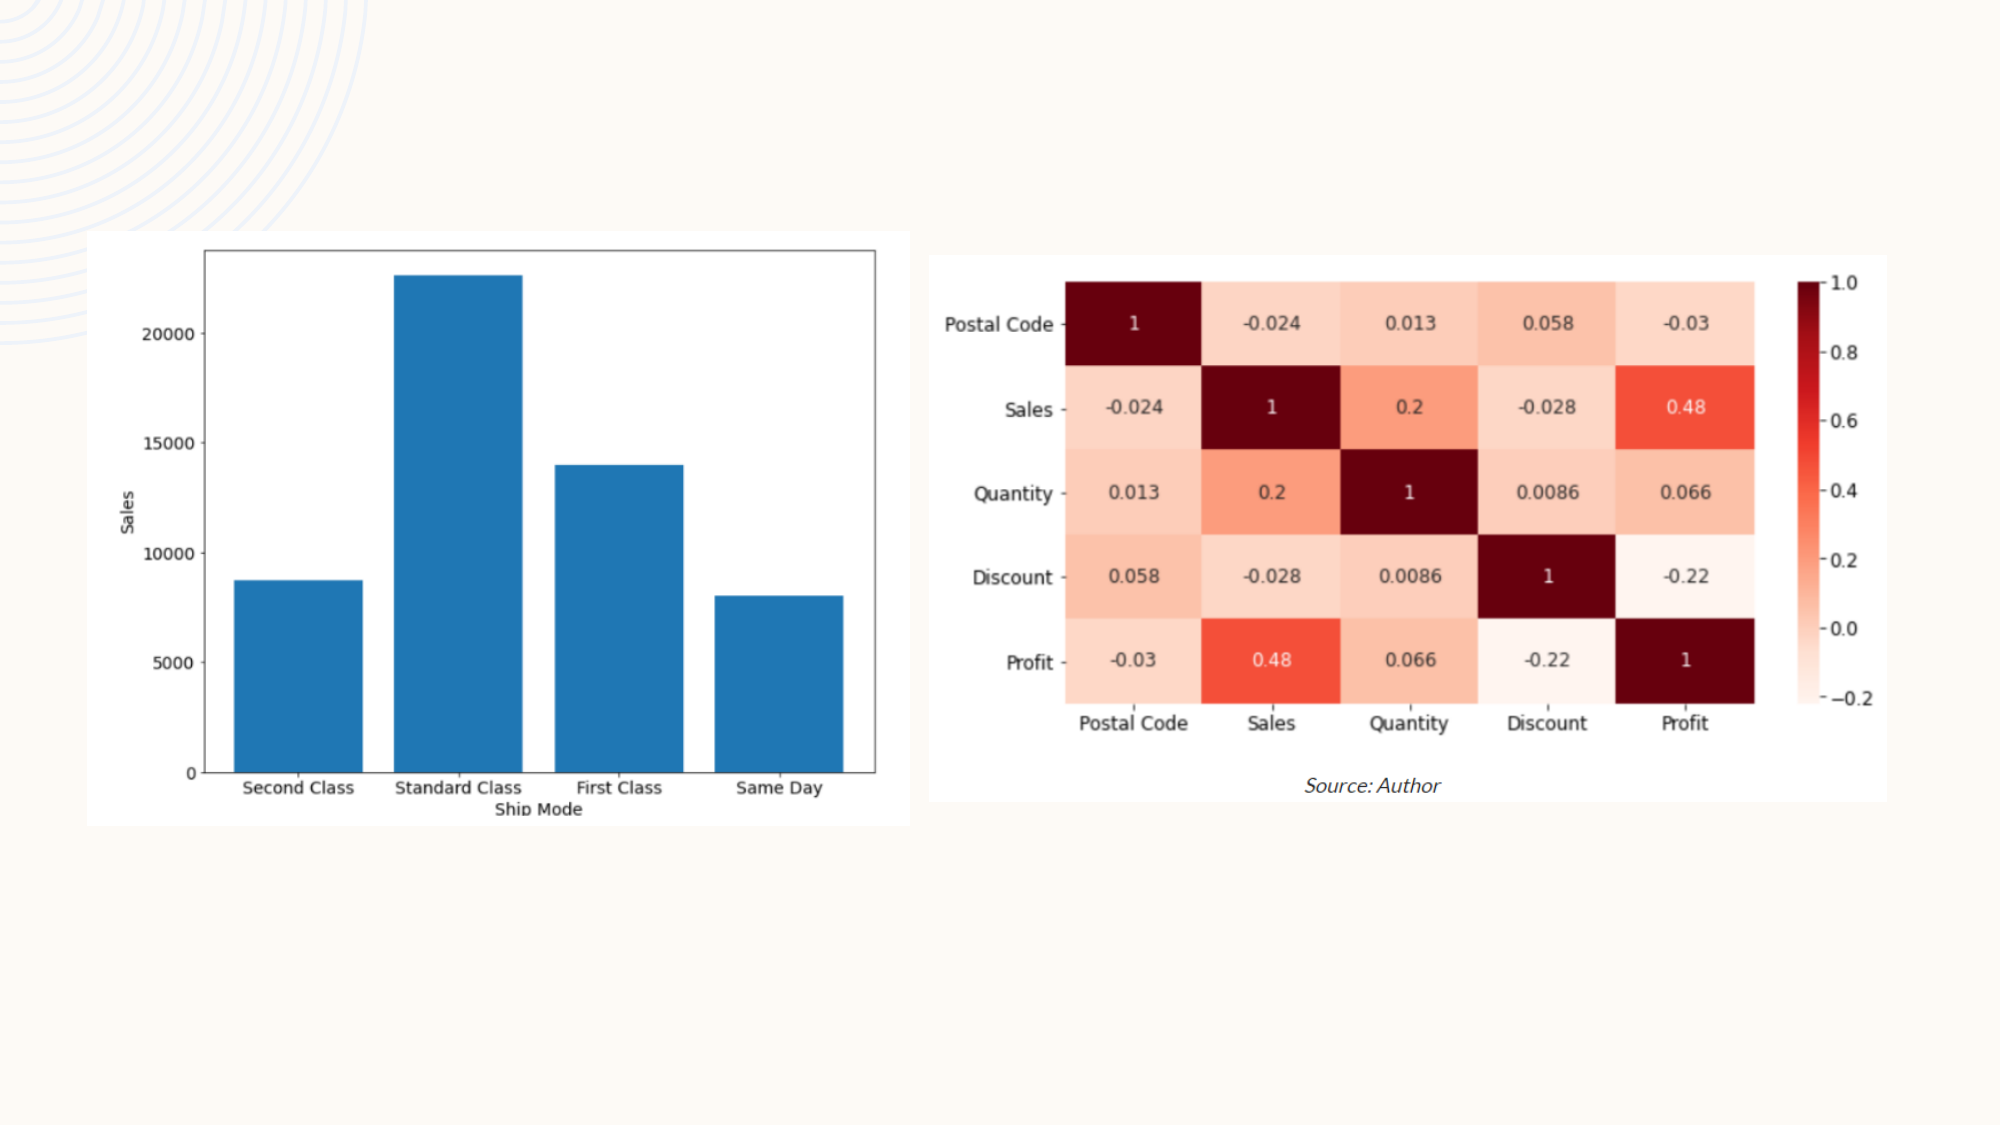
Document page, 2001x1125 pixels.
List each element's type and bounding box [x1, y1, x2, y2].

picture [87, 231, 910, 826]
picture [929, 255, 1887, 802]
